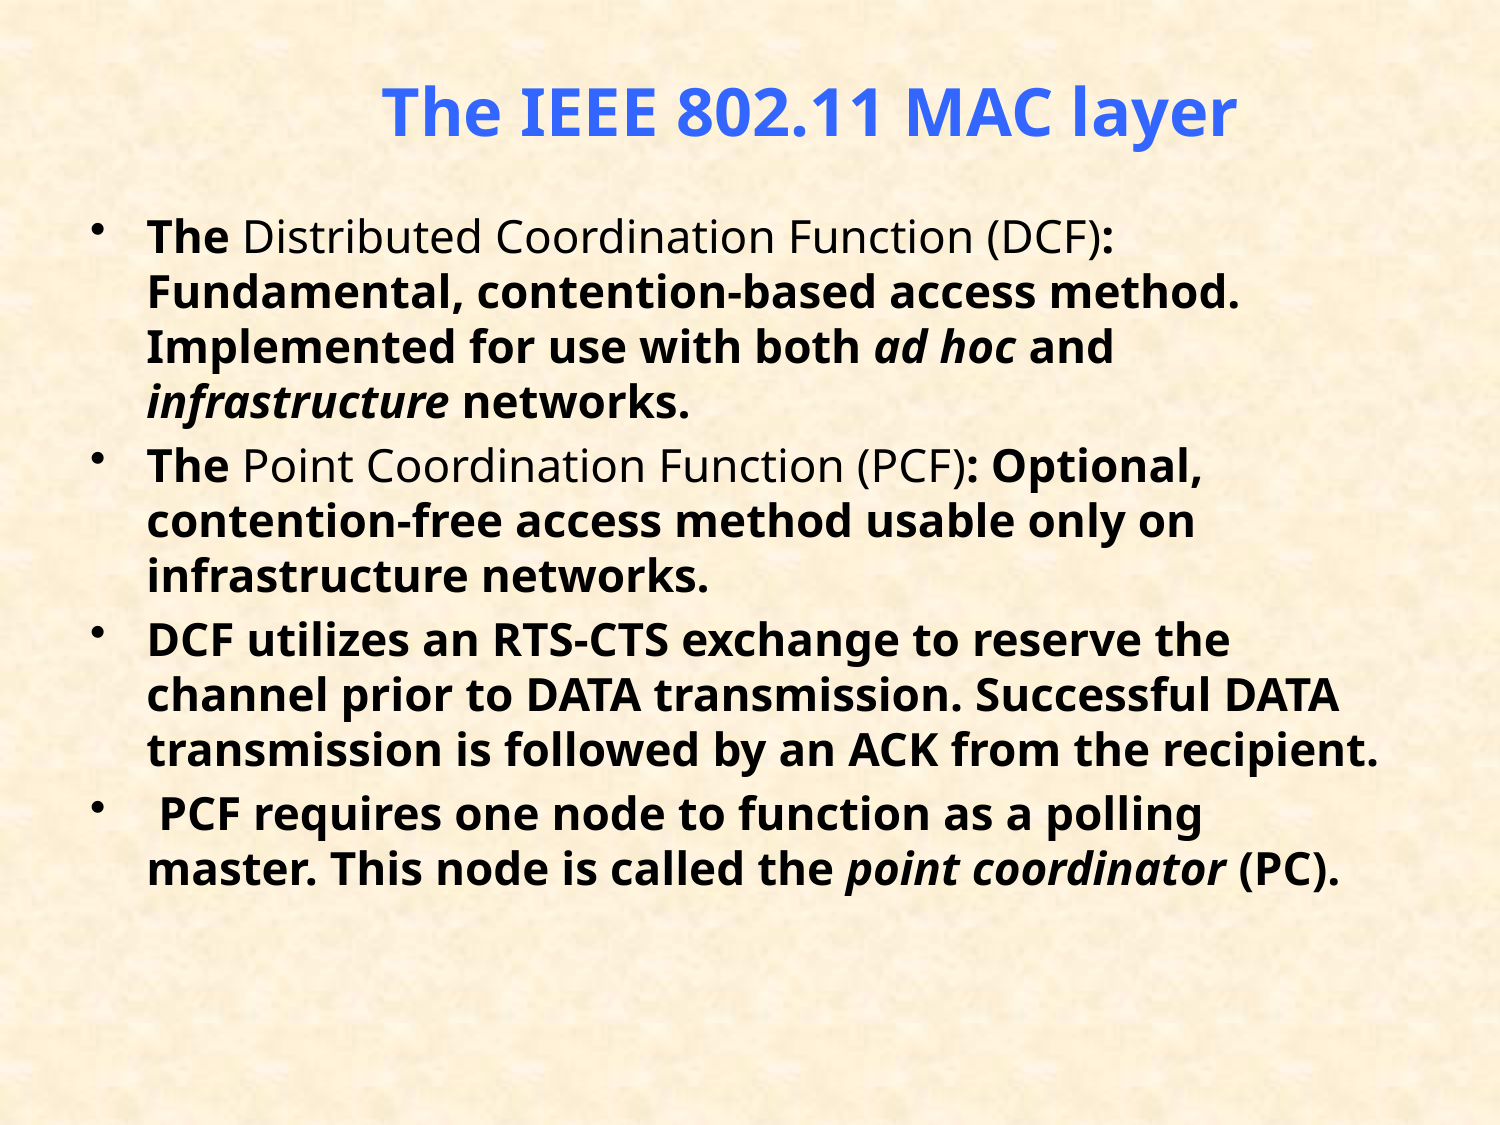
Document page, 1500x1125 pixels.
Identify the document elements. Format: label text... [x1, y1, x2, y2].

picture [0, 0, 1500, 1125]
text_box The Distributed Coordination Function (DCF): Fundamental, contention-based access method. Implemented for use with both ad hoc and infrastructure networks. The Point Coordination Function (PCF): Optional, contention-free access method usable only on infrastructure networks. DCF utilizes an RTS-CTS exchange to reserve the channel prior to DATA transmission. Successful DATA transmission is followed by an ACK from the recipient. PCF requires one node to function as a polling master. This node is called the point coordinator (PC). [75, 199, 1400, 1088]
text_box The IEEE 802.11 MAC layer [366, 62, 1255, 158]
